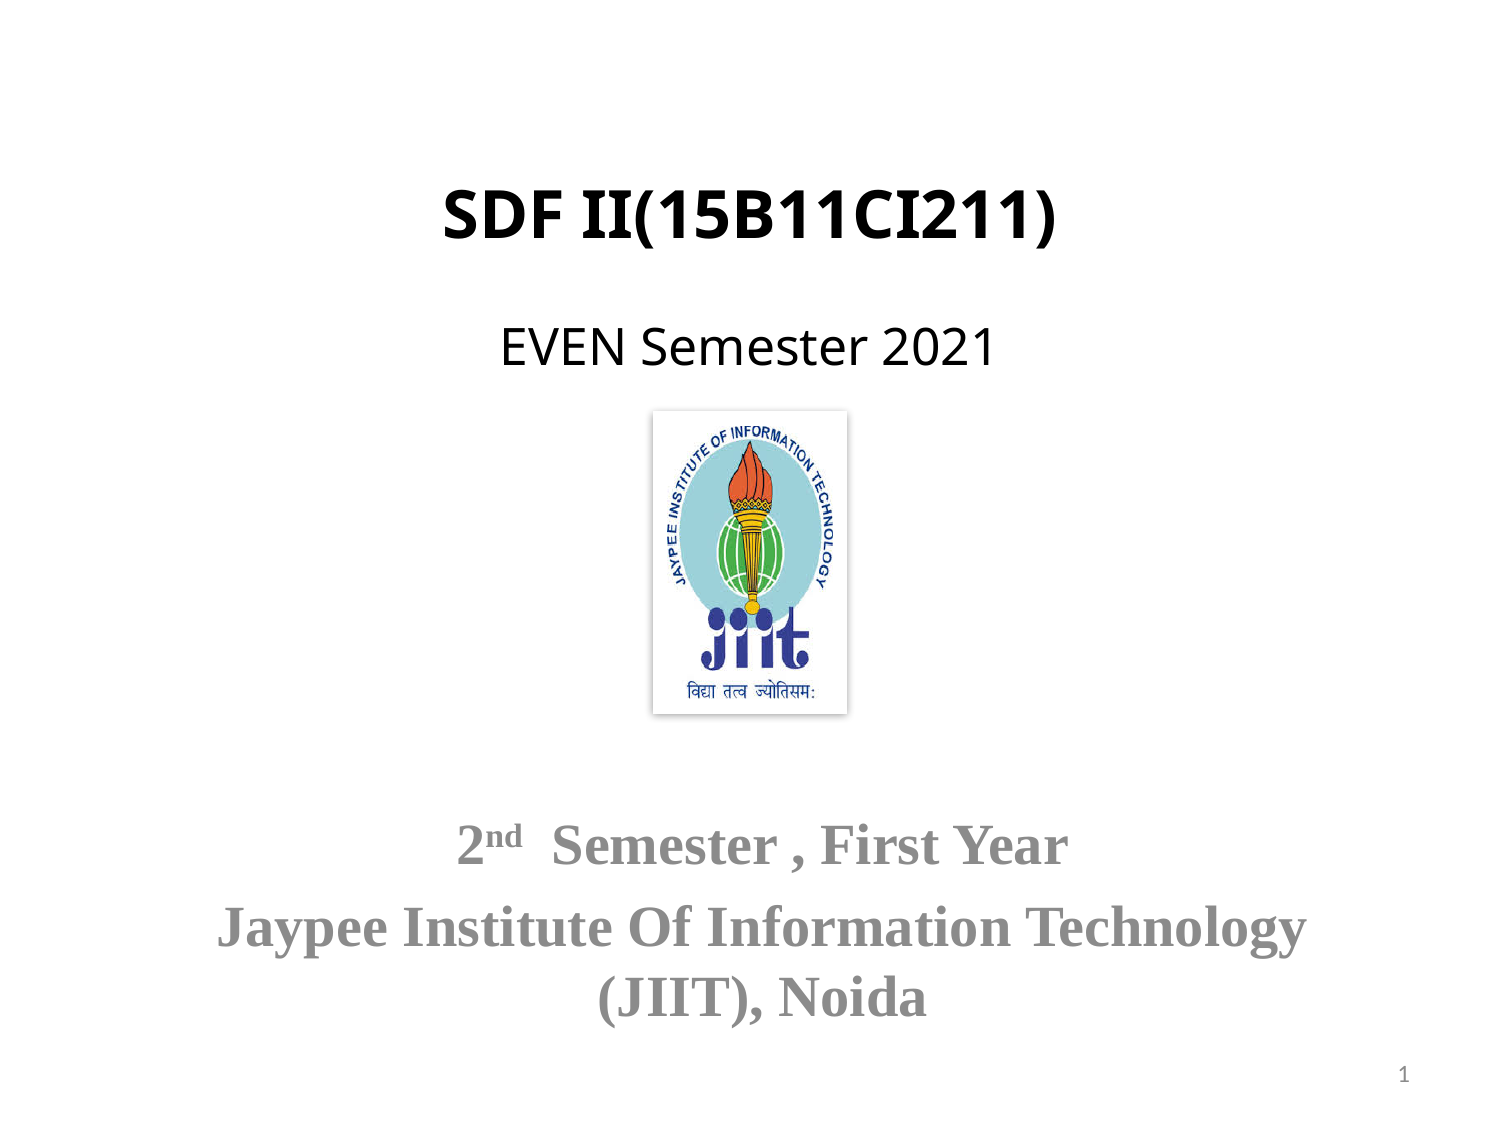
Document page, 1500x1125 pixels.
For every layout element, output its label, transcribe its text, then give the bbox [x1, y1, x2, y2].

slide_number 1 [1074, 1042, 1425, 1103]
picture [667, 425, 833, 700]
subtitle 2nd Semester , First Year Jaypee Institute Of Information Technology (JIIT), Noida [186, 799, 1339, 975]
title SDF II(15B11CI211) EVEN Semester 2021 [218, 163, 1282, 384]
